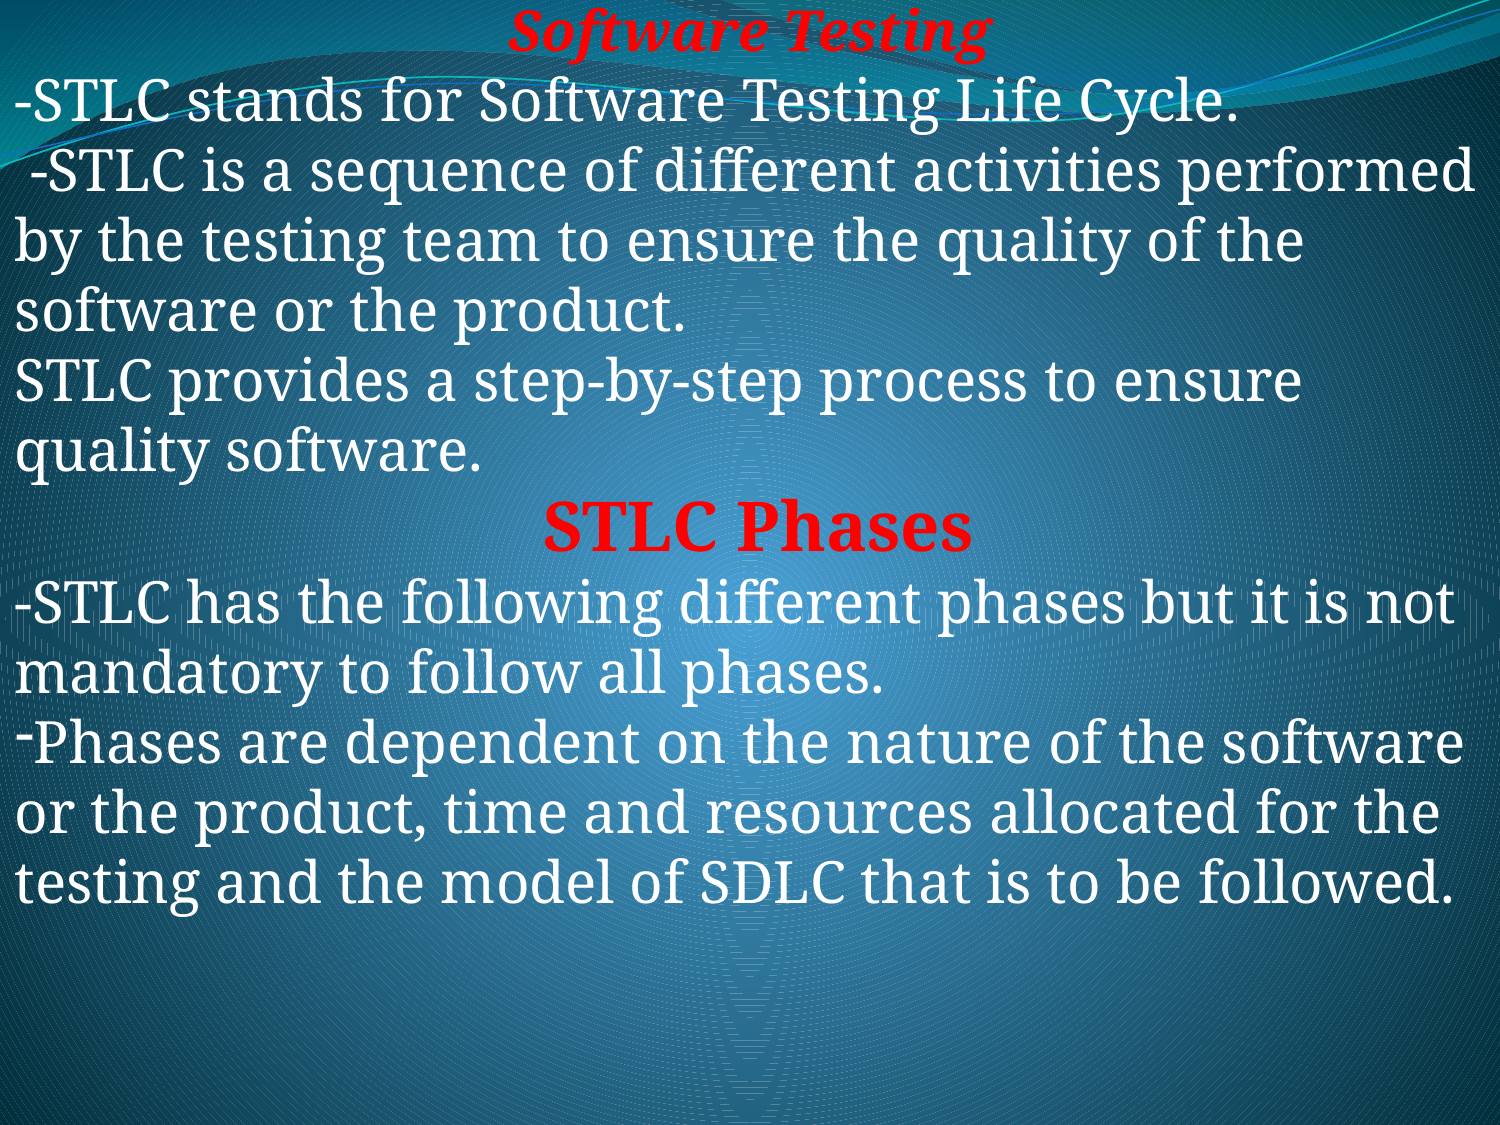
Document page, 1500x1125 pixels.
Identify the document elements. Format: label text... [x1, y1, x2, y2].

text_box Software Testing -STLC stands for Software Testing Life Cycle. -STLC is a sequence of different activities performed by the testing team to ensure the quality of the software or the product. STLC provides a step-by-step process to ensure quality software. STLC Phases -STLC has the following different phases but it is not mandatory to follow all phases. Phases are dependent on the nature of the software or the product, time and resources allocated for the testing and the model of SDLC that is to be followed. [0, 0, 1500, 1125]
